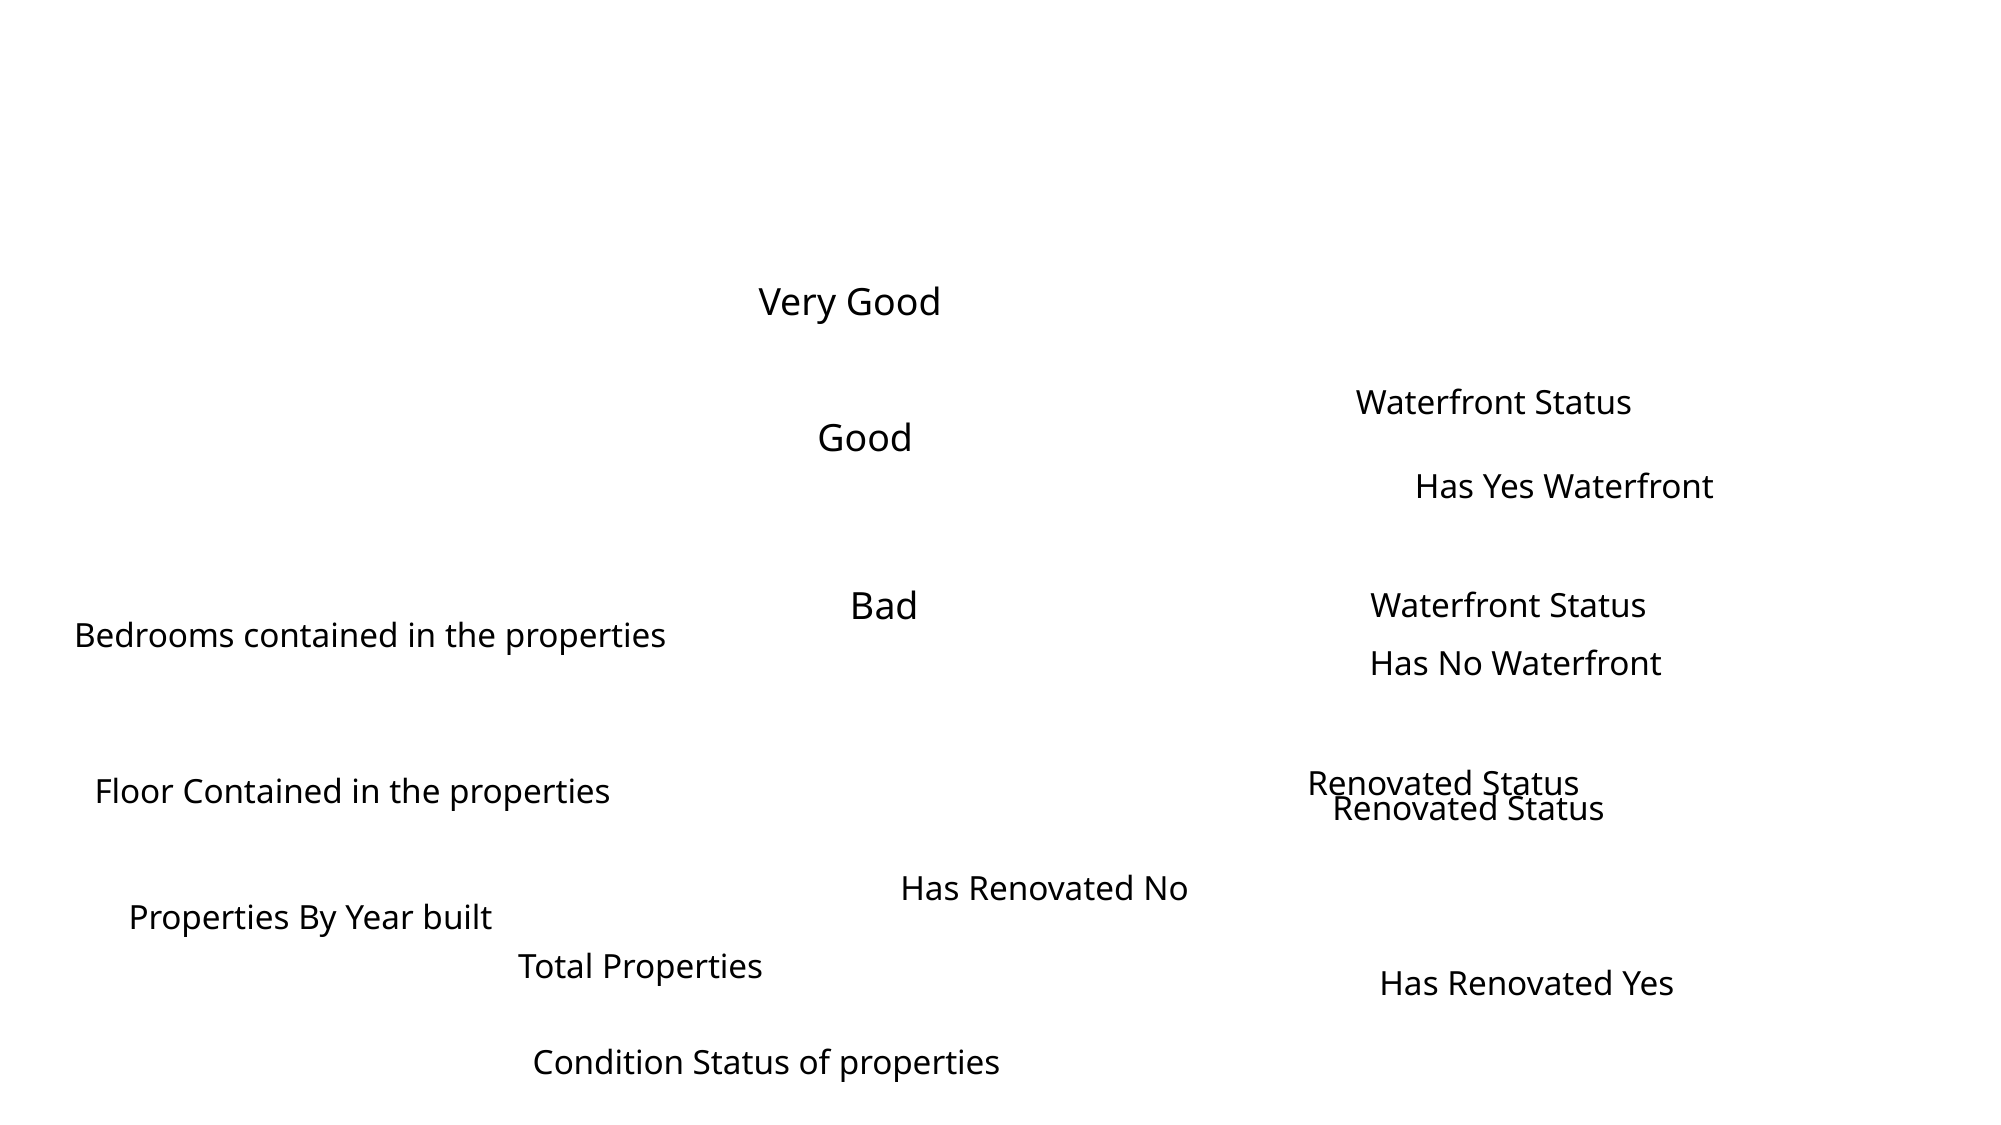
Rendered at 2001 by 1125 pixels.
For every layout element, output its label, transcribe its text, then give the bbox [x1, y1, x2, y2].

text_box Waterfront Status [1341, 373, 1648, 429]
text_box Properties By Year built [113, 888, 508, 944]
text_box Has Yes Waterfront [1400, 458, 1730, 513]
text_box Has Renovated No [885, 859, 1204, 915]
text_box Renovated Status [1292, 754, 1595, 810]
text_box Good [802, 406, 1039, 466]
text_box Has Renovated Yes [1364, 954, 1690, 1010]
text_box Condition Status of properties [517, 1034, 1016, 1089]
text_box Renovated Status [1317, 779, 1620, 835]
text_box Very Good [743, 270, 980, 331]
text_box Floor Contained in the properties [79, 763, 627, 818]
text_box Has No Waterfront [1354, 634, 1677, 689]
text_box Waterfront Status [1355, 576, 1662, 632]
text_box Bedrooms contained in the properties [59, 606, 683, 662]
text_box Total Properties [503, 937, 779, 993]
text_box Bad [835, 574, 955, 635]
